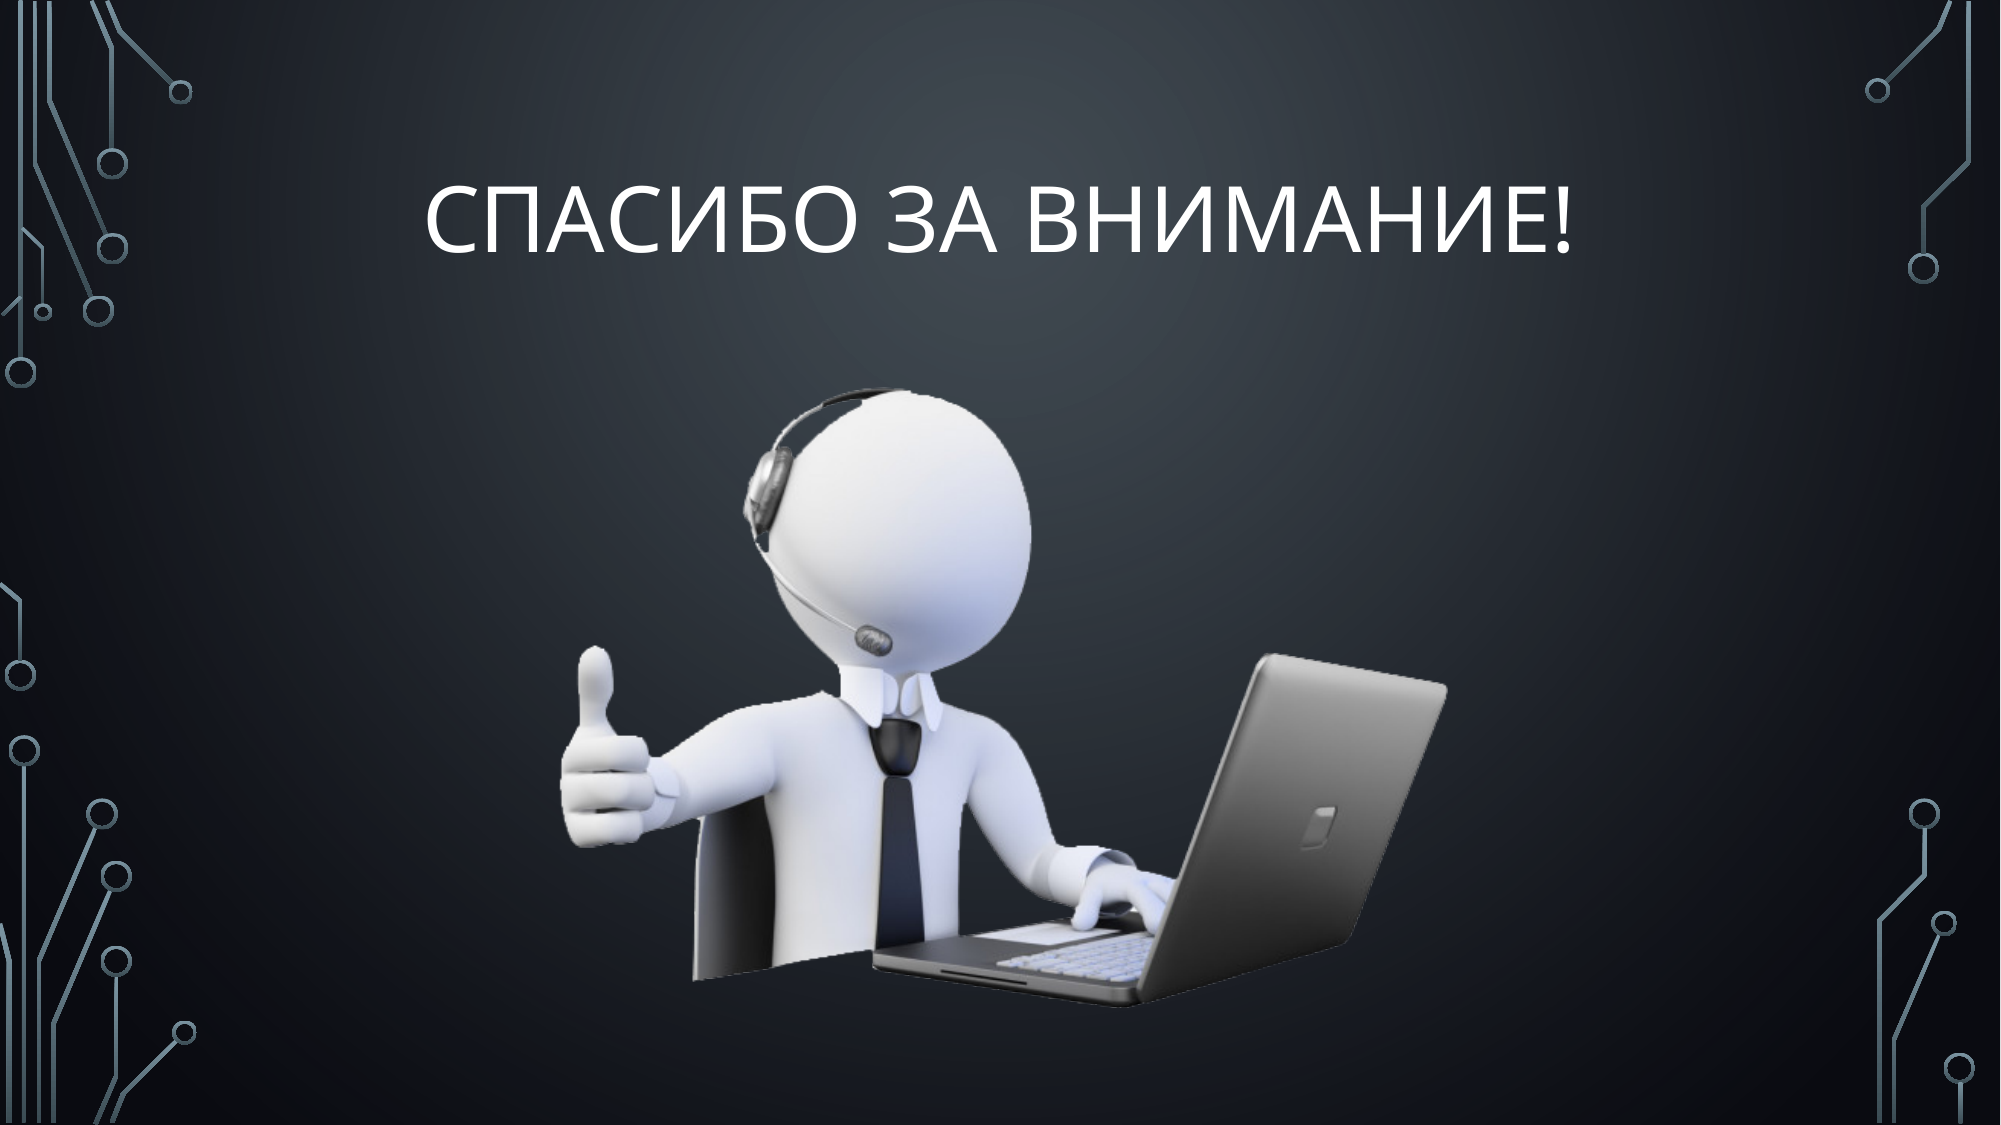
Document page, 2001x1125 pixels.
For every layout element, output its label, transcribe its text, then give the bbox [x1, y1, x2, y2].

title Спасибо за внимание! [187, 101, 1813, 344]
picture [542, 377, 1458, 1043]
